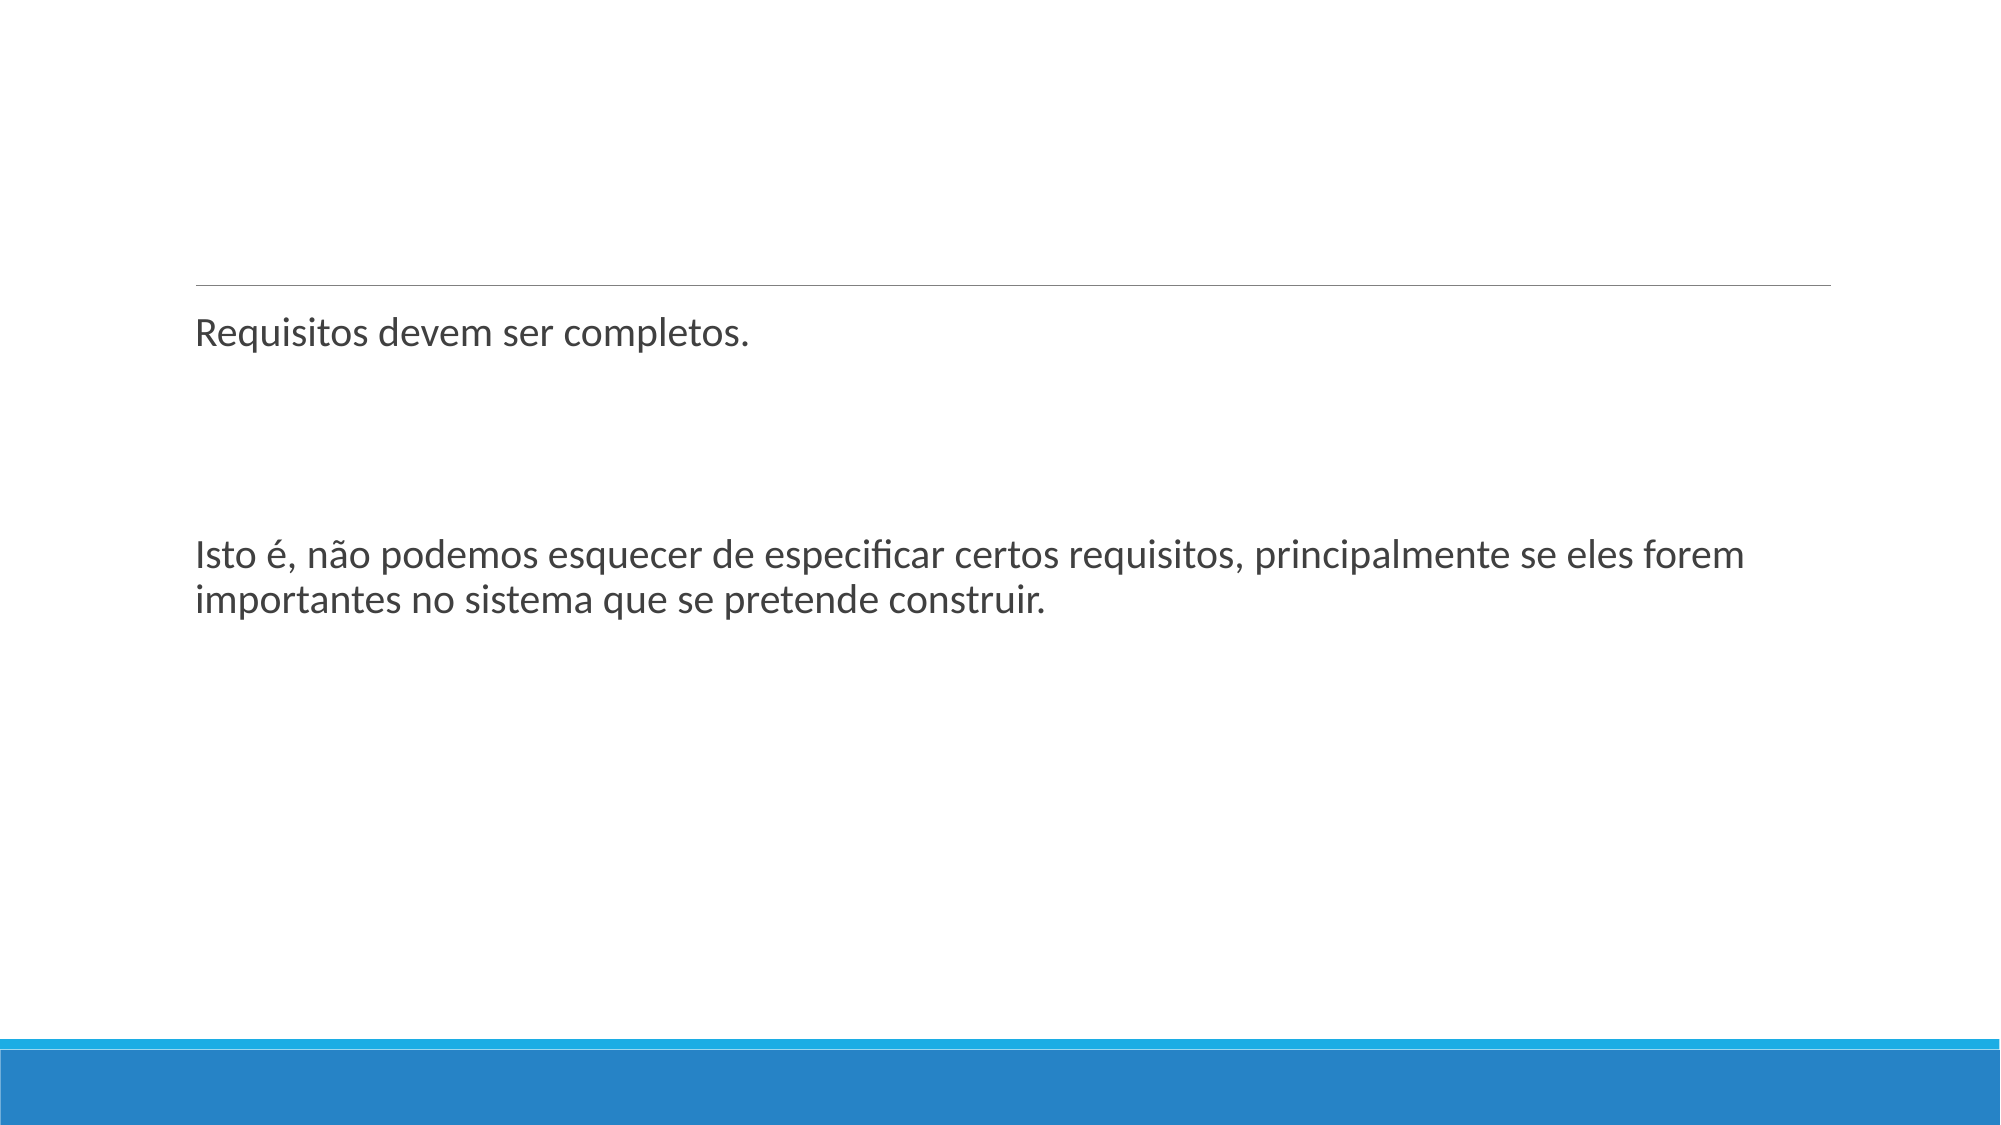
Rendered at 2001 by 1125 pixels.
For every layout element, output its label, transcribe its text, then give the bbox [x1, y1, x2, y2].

list Requisitos devem ser completos. Isto é, não podemos esquecer de especificar certos requisitos, principalmente se eles forem importantes no sistema que se pretende construir. [180, 302, 1830, 963]
